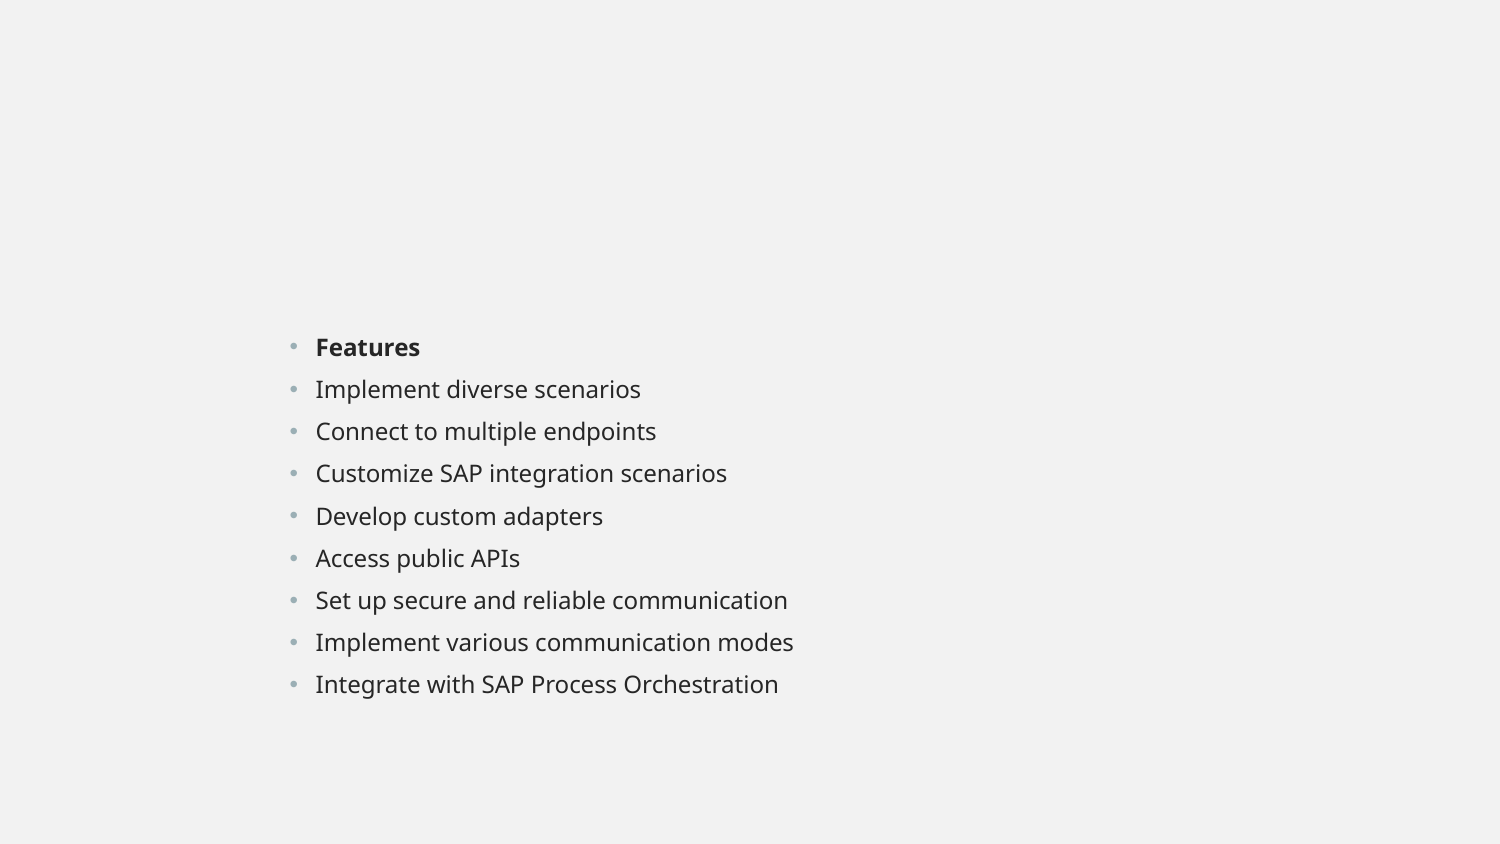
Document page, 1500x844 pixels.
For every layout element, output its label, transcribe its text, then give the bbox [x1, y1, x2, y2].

list Features Implement diverse scenarios Connect to multiple endpoints Customize SAP integration scenarios Develop custom adapters Access public APIs Set up secure and reliable communication Implement various communication modes Integrate with SAP Process Orchestration [274, 324, 1226, 707]
